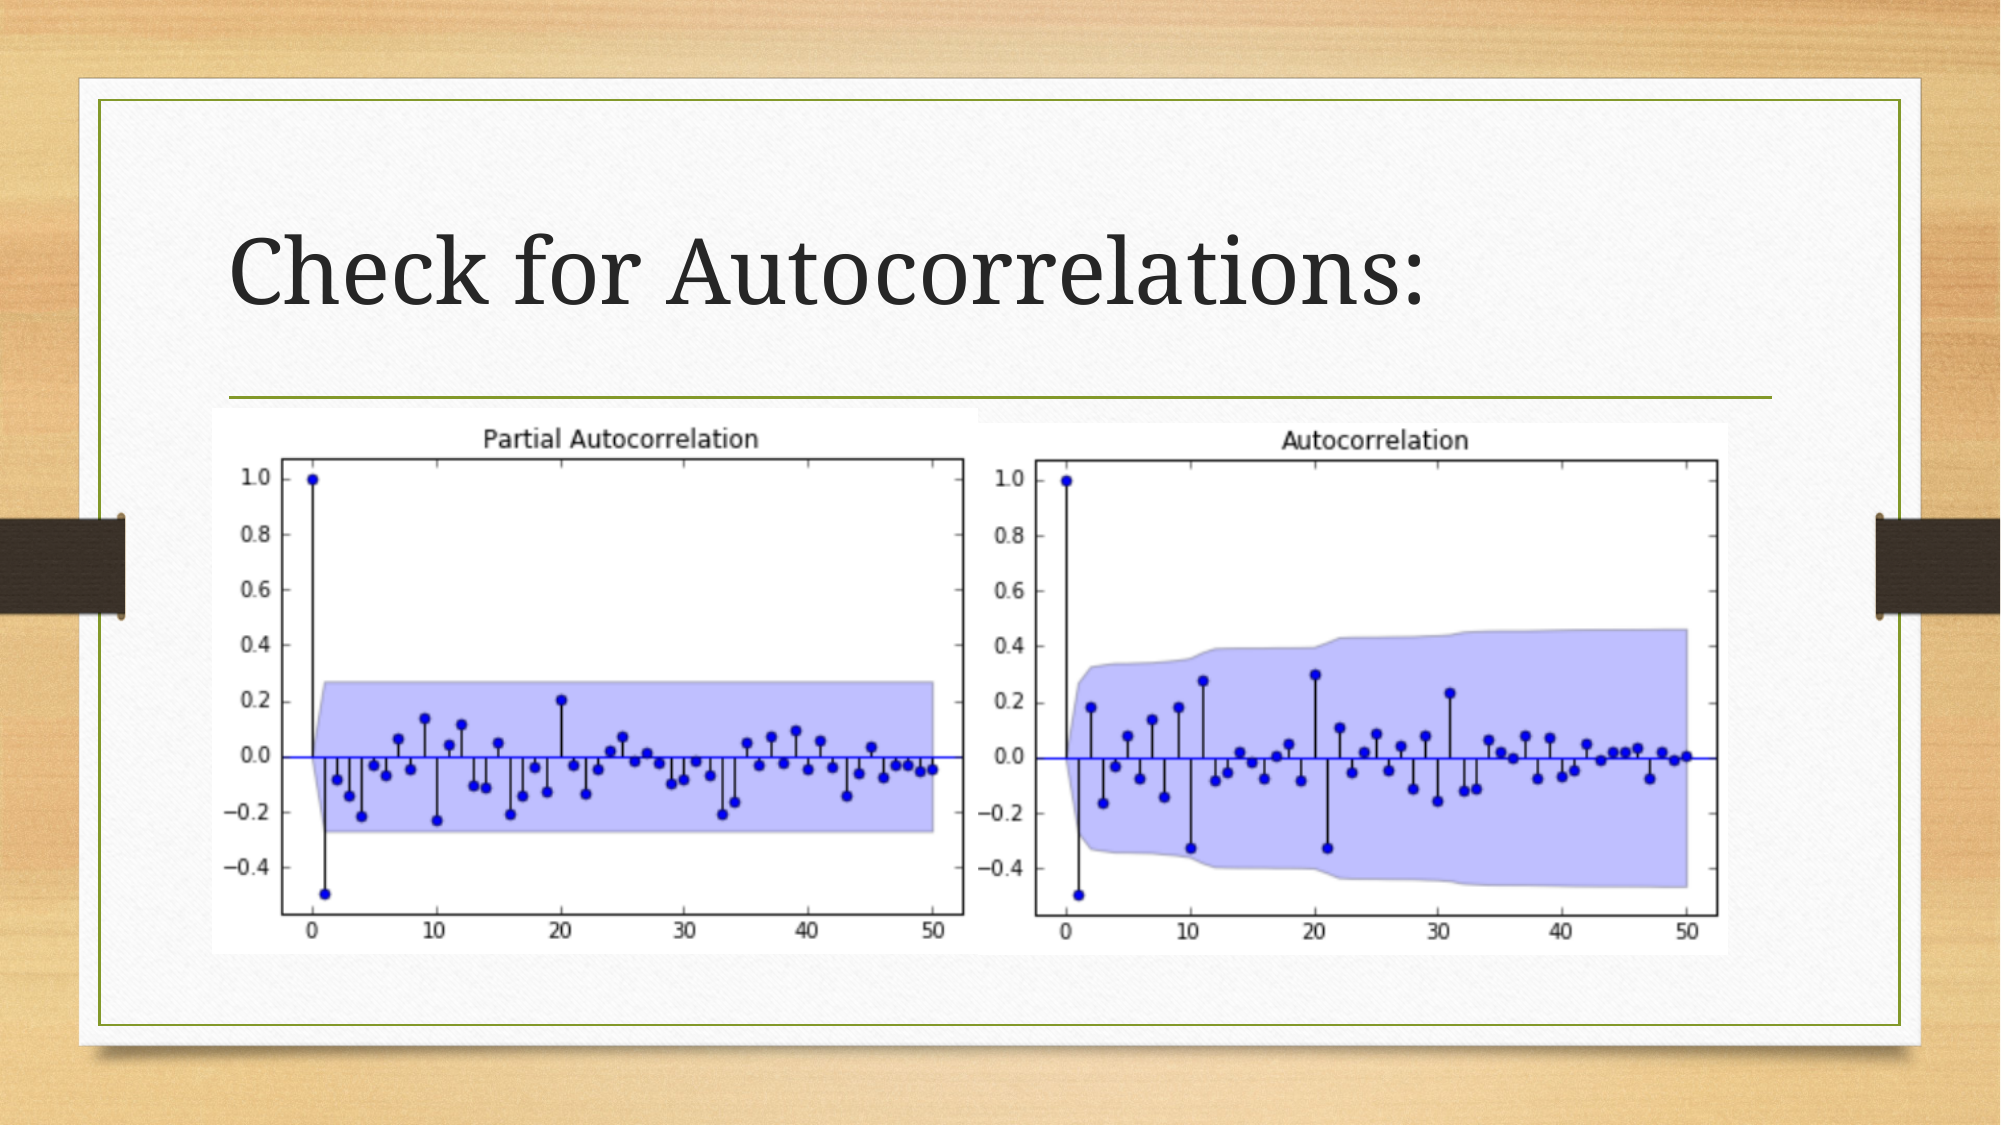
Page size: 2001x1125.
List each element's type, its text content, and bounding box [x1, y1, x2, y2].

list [212, 408, 979, 954]
title Check for Autocorrelations: [212, 161, 1788, 375]
picture [0, 0, 2001, 1125]
